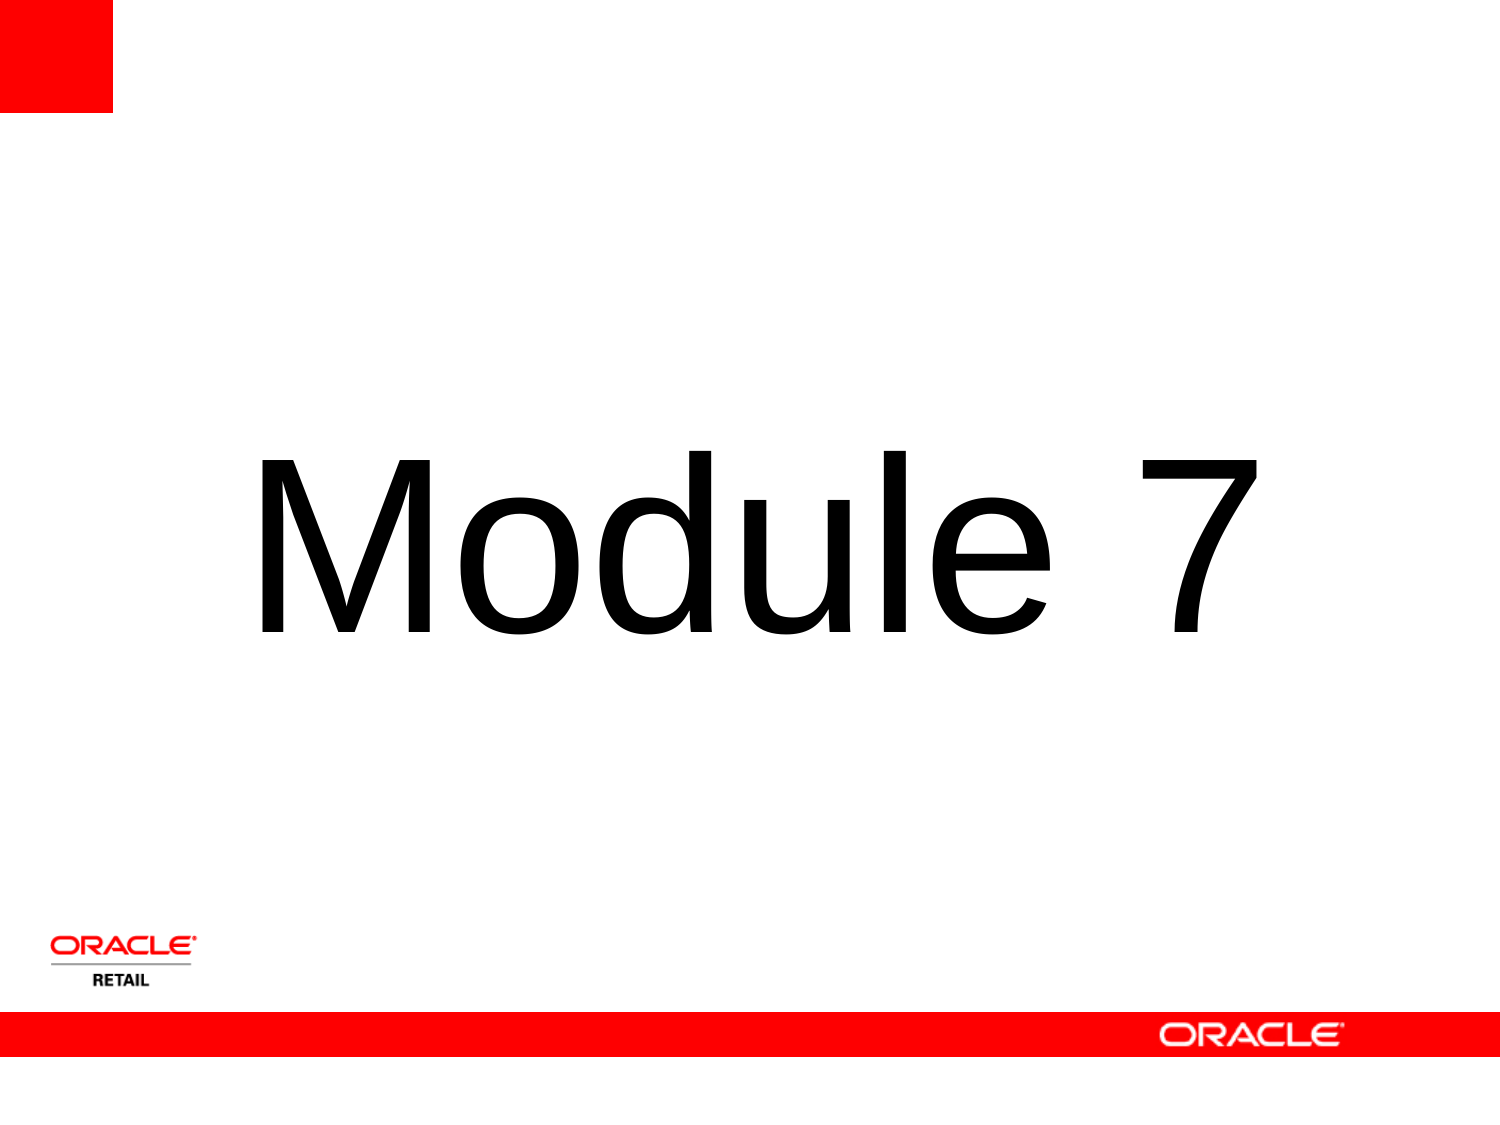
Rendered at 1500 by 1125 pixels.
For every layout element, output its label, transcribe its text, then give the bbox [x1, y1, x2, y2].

text_box Module 7 [199, 375, 1313, 690]
picture [33, 918, 209, 1004]
picture [0, 0, 113, 113]
